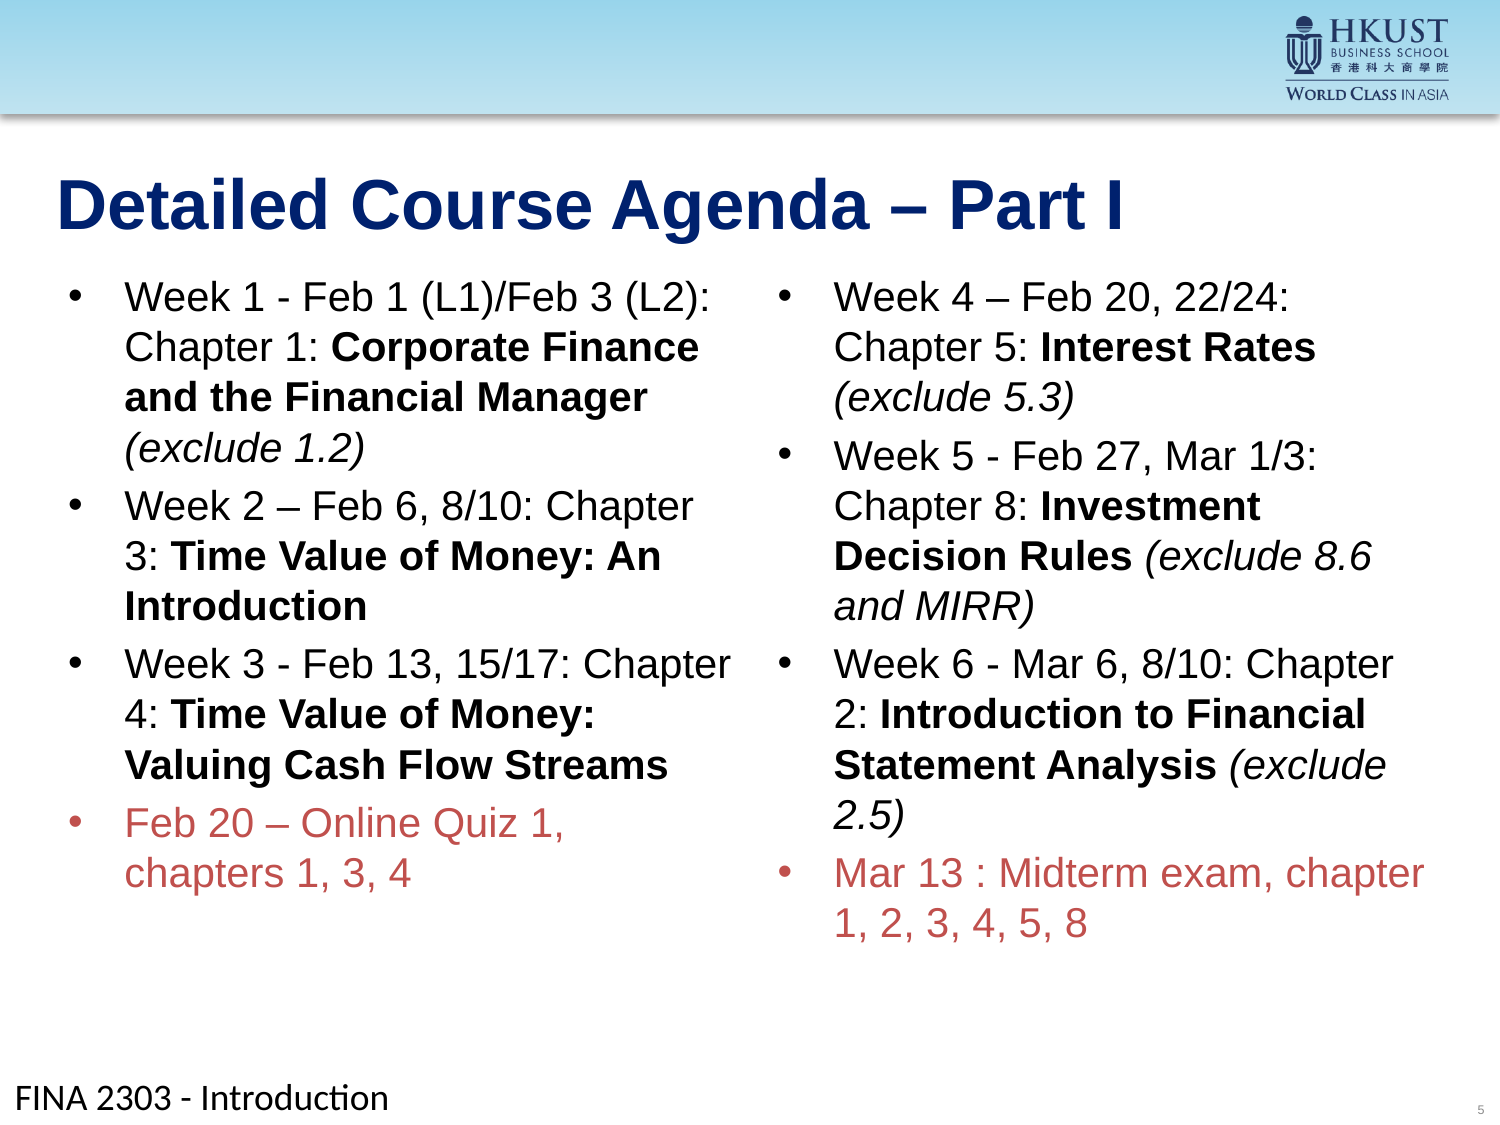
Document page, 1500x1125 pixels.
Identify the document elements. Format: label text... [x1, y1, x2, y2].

title Detailed Course Agenda – Part I [41, 125, 1459, 277]
list Week 1 - Feb 1 (L1)/Feb 3 (L2): Chapter 1: Corporate Finance and the Financial Manager (exclude 1.2) Week 2 – Feb 6, 8/10: Chapter 3: Time Value of Money: An Introduction Week 3 - Feb 13, 15/17: Chapter 4: Time Value of Money: Valuing Cash Flow Streams Feb 20 – Online Quiz 1, chapters 1, 3, 4 [53, 262, 750, 1005]
text_box FINA 2303 - Introduction [0, 1065, 1459, 1125]
picture [1257, 0, 1461, 131]
list Week 4 – Feb 20, 22/24: Chapter 5: Interest Rates (exclude 5.3) Week 5 - Feb 27, Mar 1/3: Chapter 8: Investment Decision Rules (exclude 8.6 and MIRR) Week 6 - Mar 6, 8/10: Chapter 2: Introduction to Financial Statement Analysis (exclude 2.5) Mar 13 : Midterm exam, chapter 1, 2, 3, 4, 5, 8 [762, 262, 1447, 1005]
slide_number 5 [1459, 1094, 1500, 1125]
